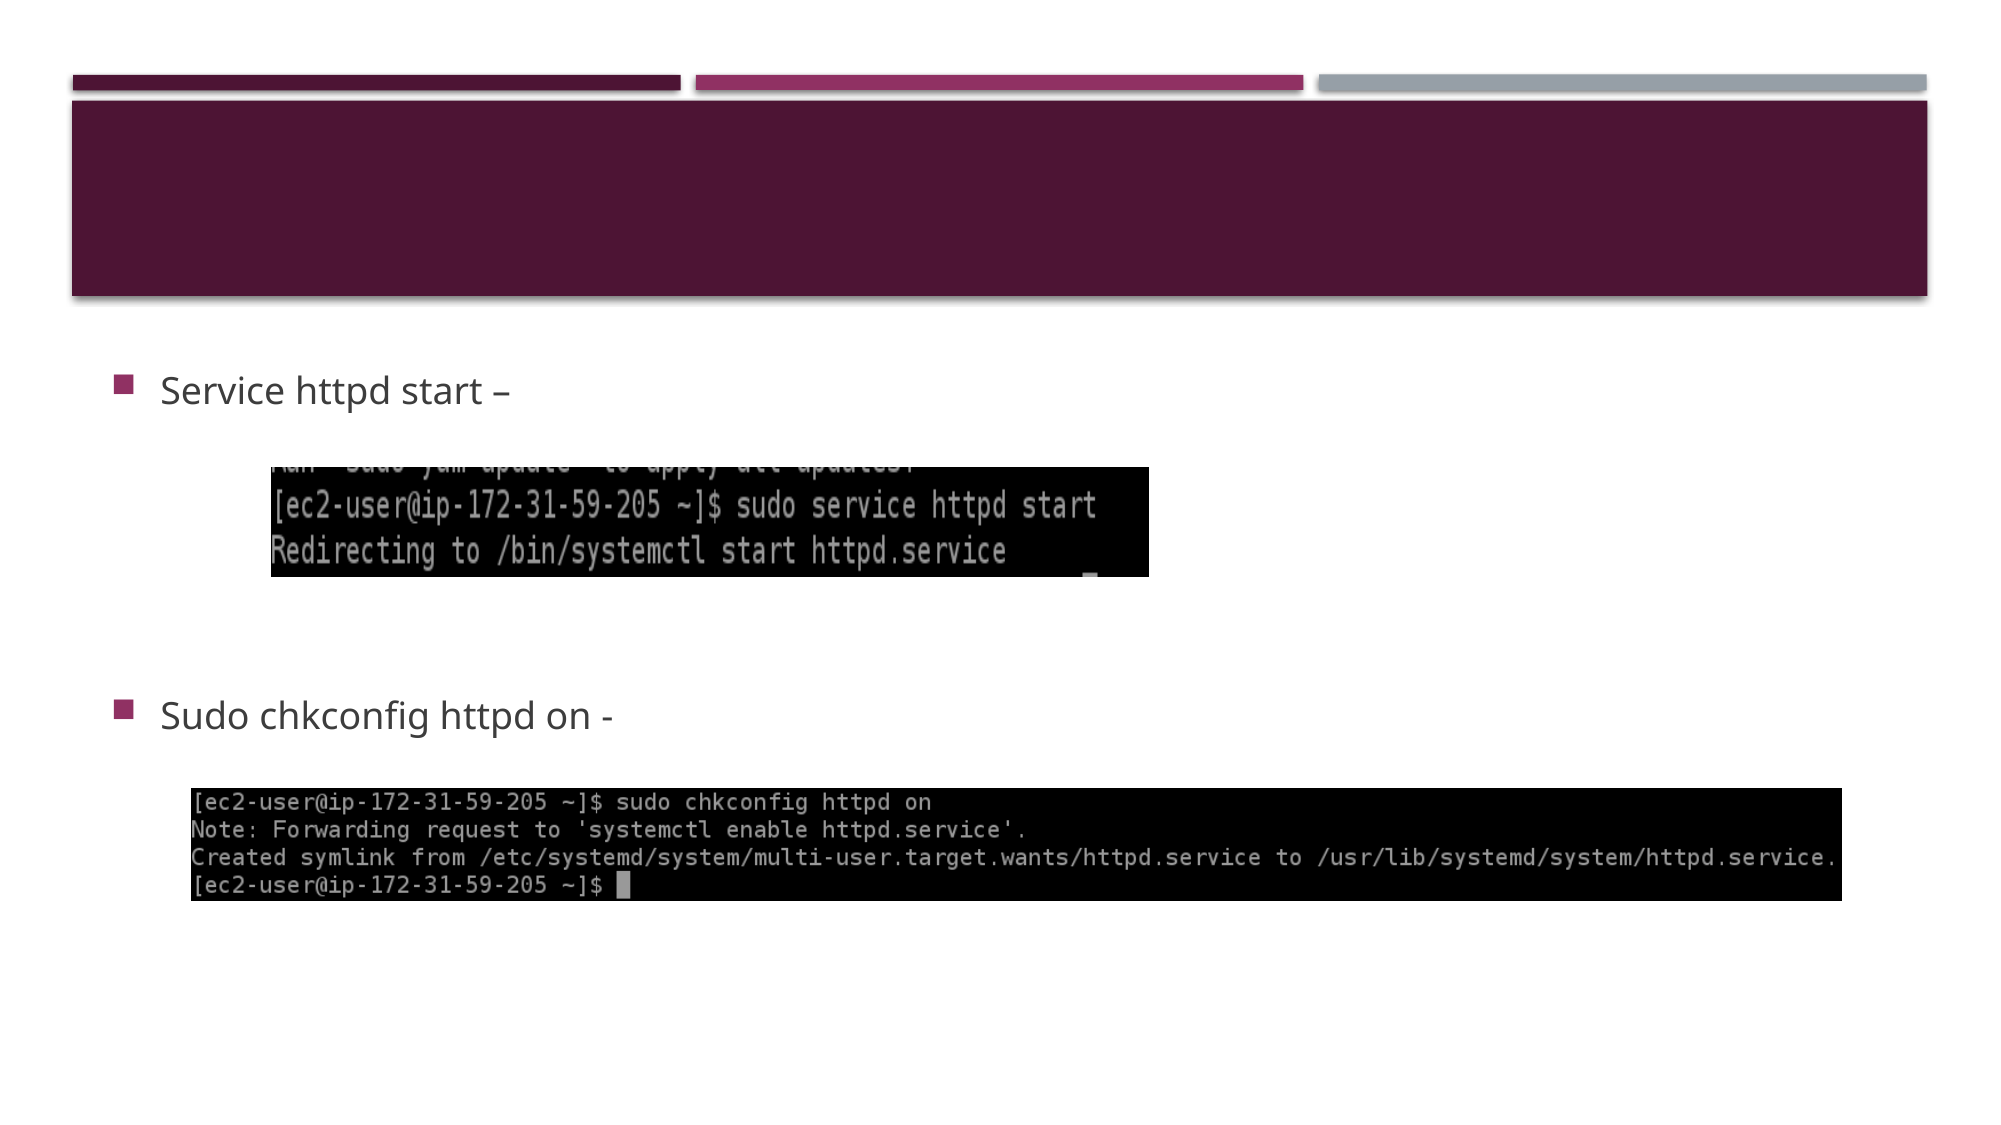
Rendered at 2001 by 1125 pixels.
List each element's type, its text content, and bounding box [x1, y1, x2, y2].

picture [271, 466, 1149, 578]
picture [191, 787, 1843, 901]
list Service httpd start – Sudo chkconfig httpd on - [95, 357, 1905, 1072]
